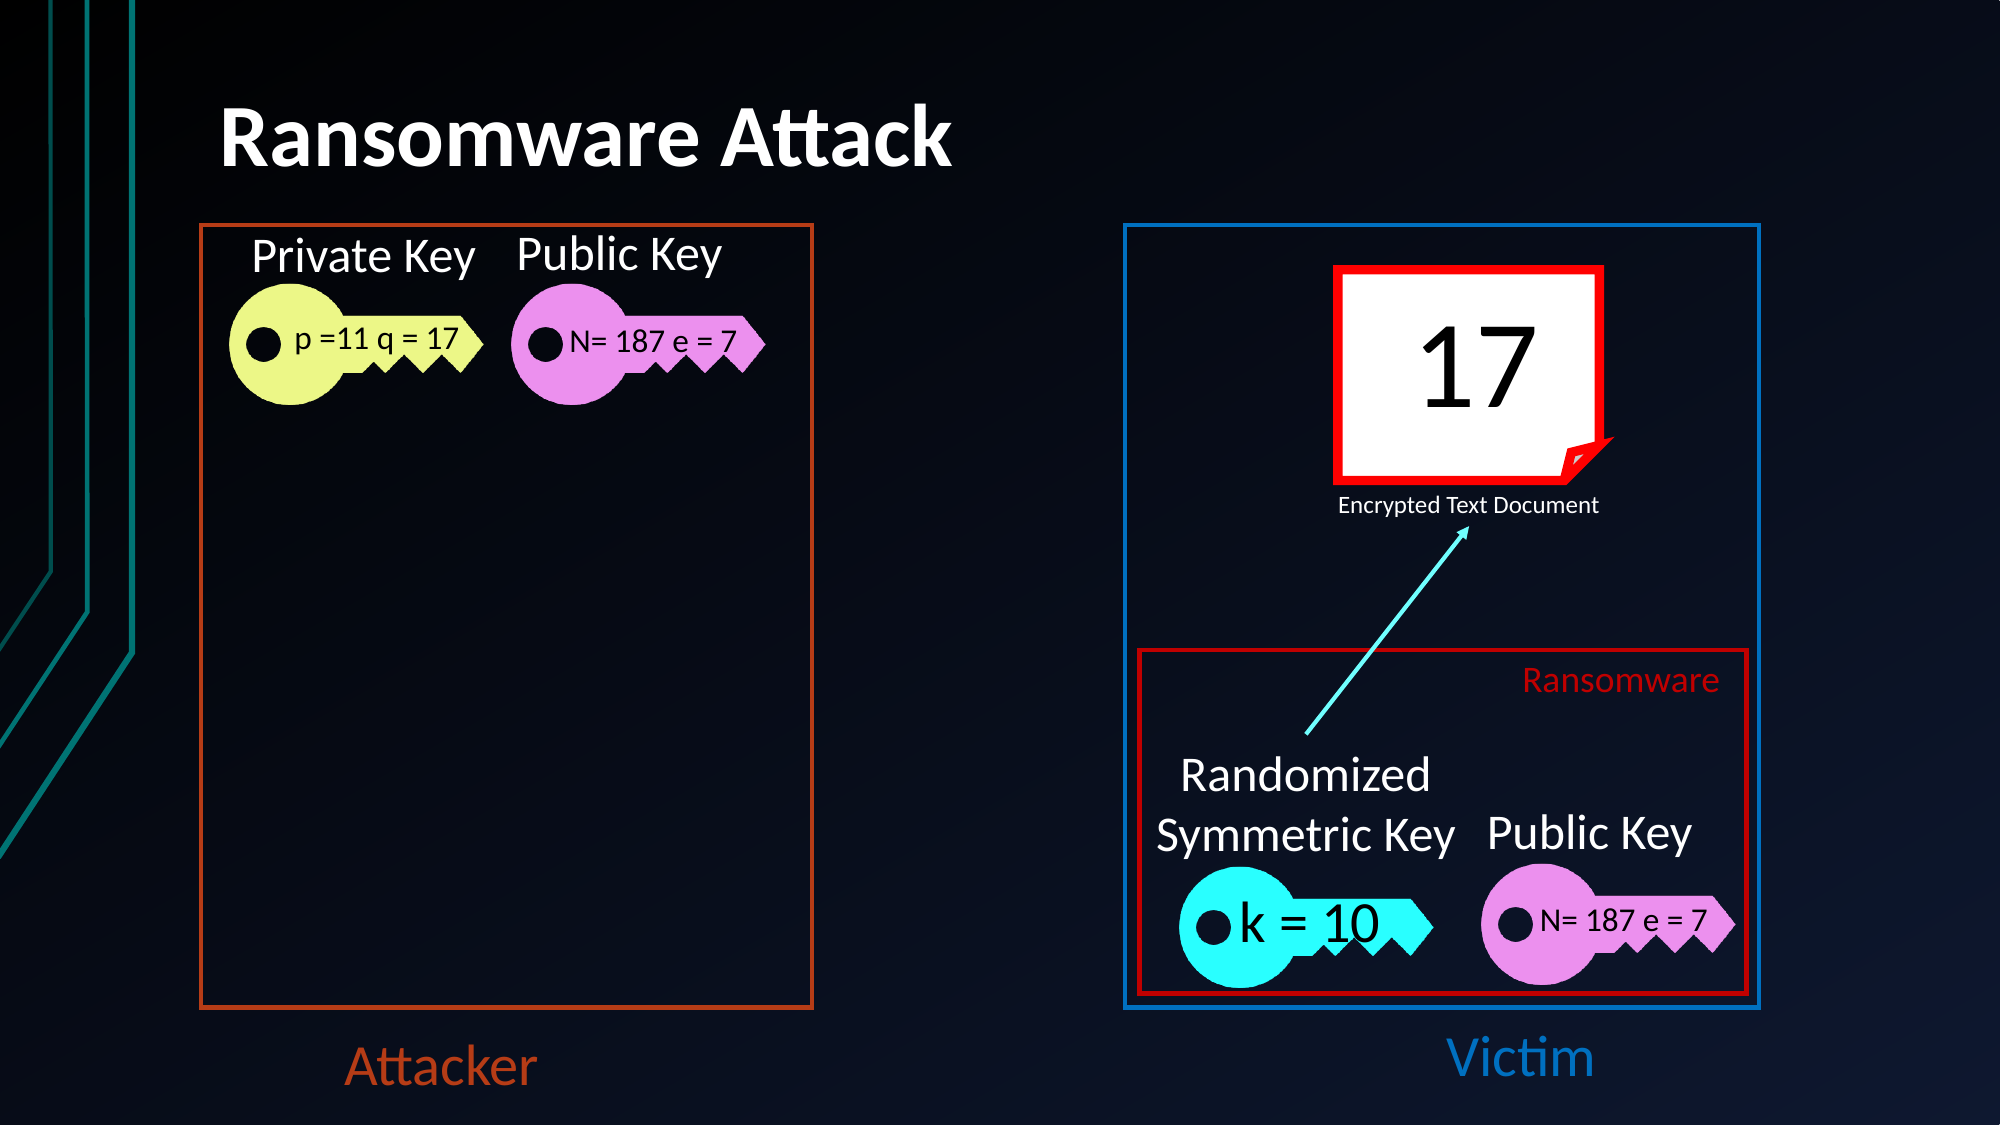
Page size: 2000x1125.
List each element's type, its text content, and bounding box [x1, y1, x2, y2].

text_box [199, 223, 814, 1010]
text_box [217, 205, 511, 484]
title Ransomware Attack [199, 75, 988, 196]
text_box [1139, 734, 1473, 1066]
text_box Victim [1431, 1072, 1692, 1096]
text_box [1481, 785, 1747, 1063]
text_box [1123, 223, 1761, 1010]
text_box [1137, 648, 1302, 735]
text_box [1321, 269, 1617, 528]
text_box Attacker [329, 1019, 590, 1105]
text_box [1477, 648, 1749, 782]
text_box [1305, 526, 1470, 735]
text_box Ransomware [1507, 647, 1741, 707]
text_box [518, 205, 777, 484]
